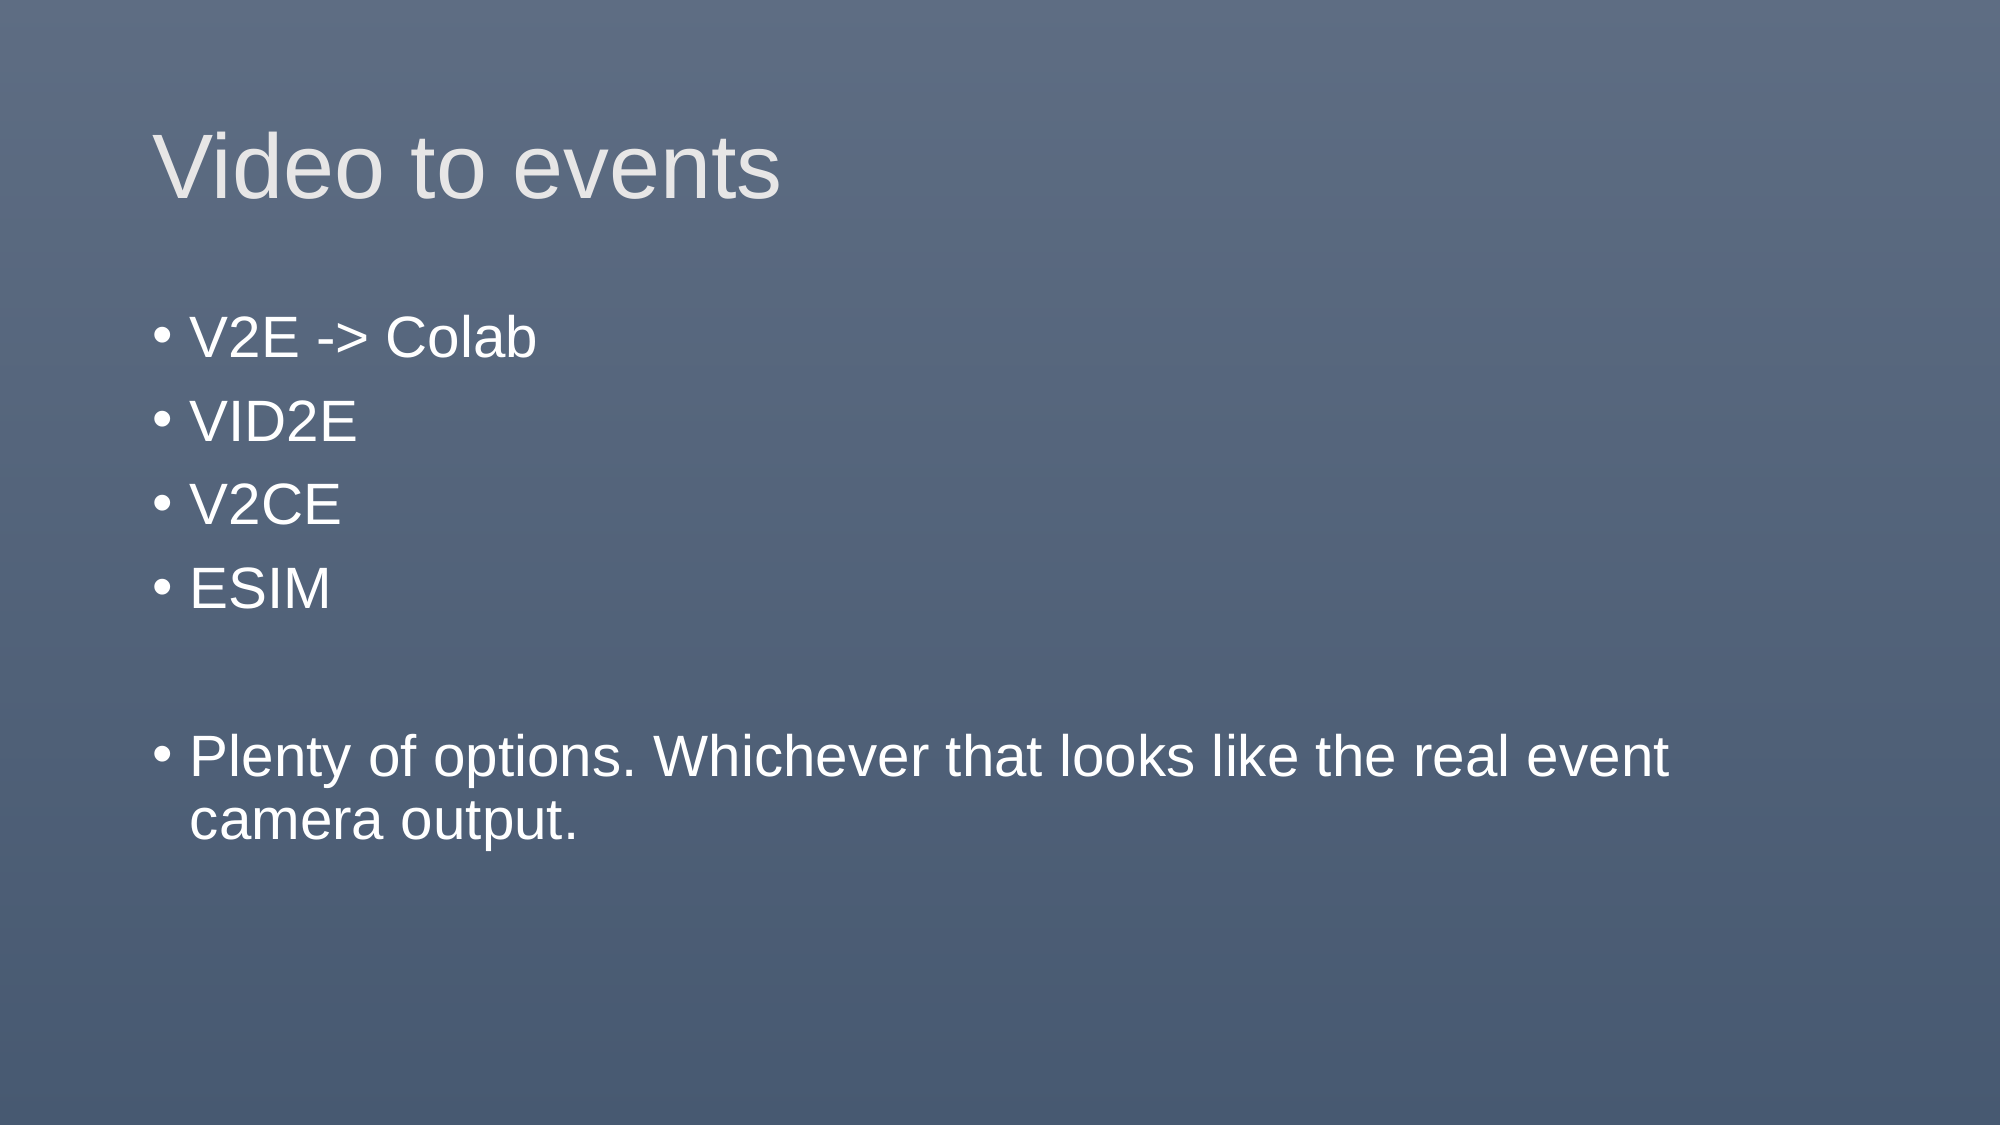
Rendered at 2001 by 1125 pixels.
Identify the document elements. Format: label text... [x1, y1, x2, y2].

list V2E -> Colab VID2E V2CE ESIM Plenty of options. Whichever that looks like the real event camera output. [137, 299, 1863, 1014]
title Video to events [137, 59, 1863, 278]
